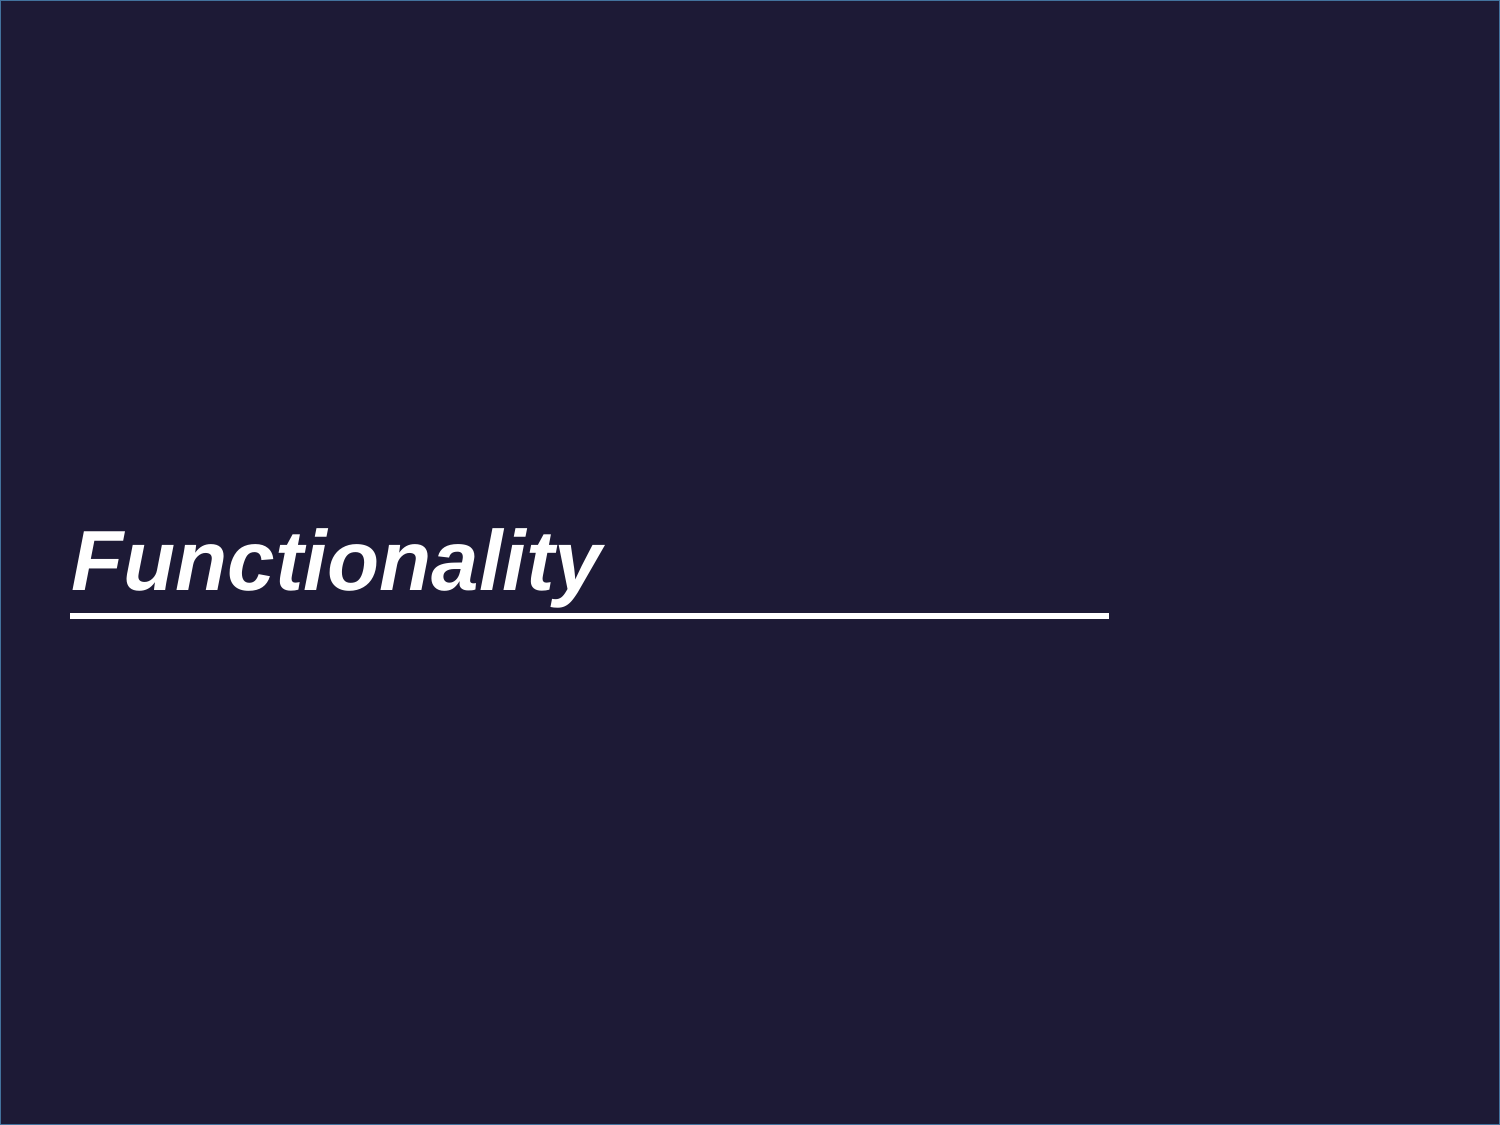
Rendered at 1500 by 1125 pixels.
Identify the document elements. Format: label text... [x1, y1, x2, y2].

text_box Functionality [64, 497, 1414, 615]
